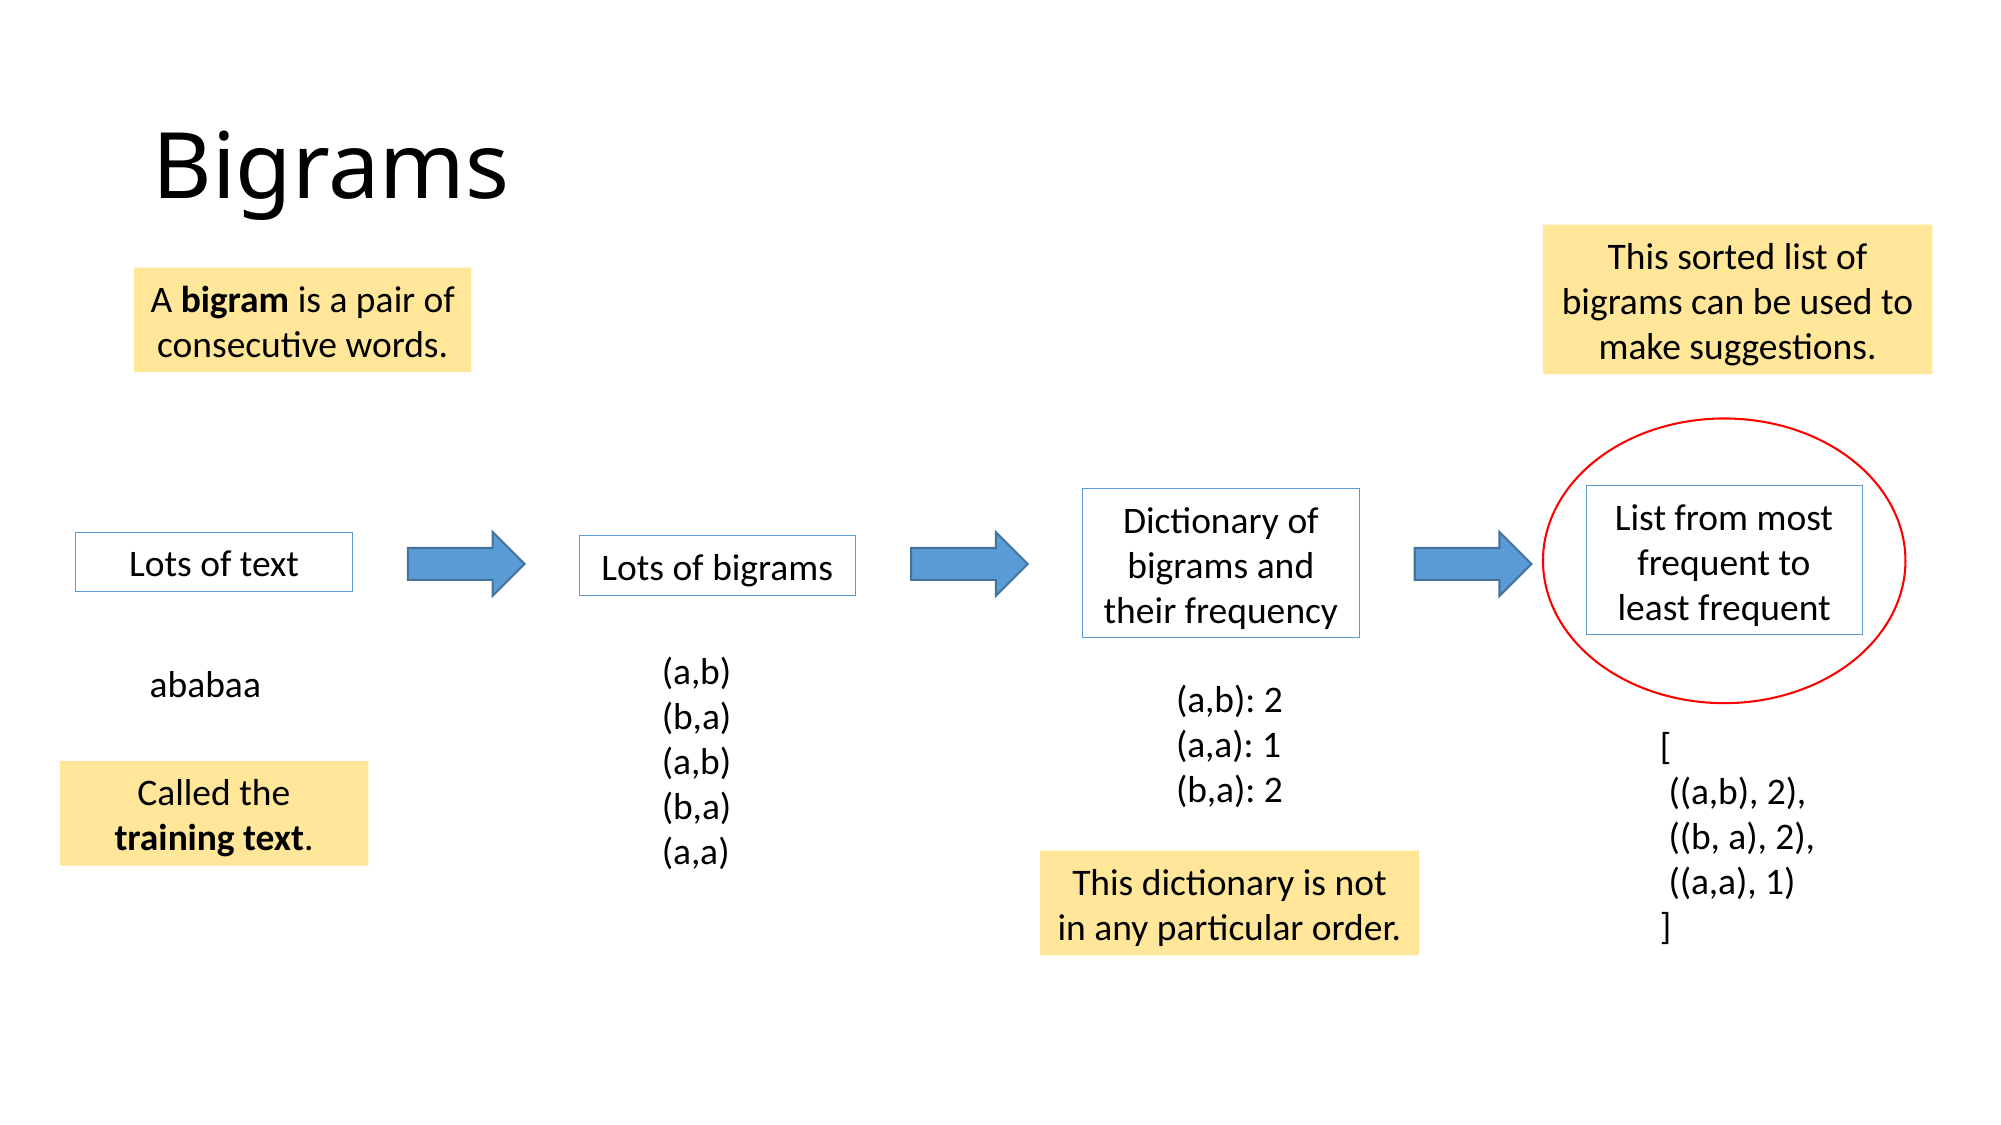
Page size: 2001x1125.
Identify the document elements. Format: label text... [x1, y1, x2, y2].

text_box This sorted list of bigrams can be used to make suggestions. [1543, 224, 1933, 375]
text_box Dictionary of bigrams and their frequency [1082, 488, 1360, 638]
title Bigrams [137, 59, 1863, 278]
text_box A bigram is a pair of consecutive words. [134, 267, 472, 373]
text_box [ ((a,b), 2), ((b, a), 2), ((a,a), 1) ] [1645, 714, 1831, 955]
text_box (a,b) (b,a) (a,b) (b,a) (a,a) [647, 639, 747, 880]
text_box (a,b): 2 (a,a): 1 (b,a): 2 [1161, 667, 1298, 818]
text_box Lots of text [75, 532, 353, 592]
text_box [1413, 529, 1533, 599]
text_box ababaa [134, 652, 276, 713]
text_box [1541, 417, 1907, 705]
text_box [406, 529, 526, 599]
text_box This dictionary is not in any particular order. [1040, 850, 1420, 956]
text_box [910, 529, 1030, 599]
text_box Lots of bigrams [579, 535, 856, 596]
text_box Called the training text. [59, 760, 369, 866]
